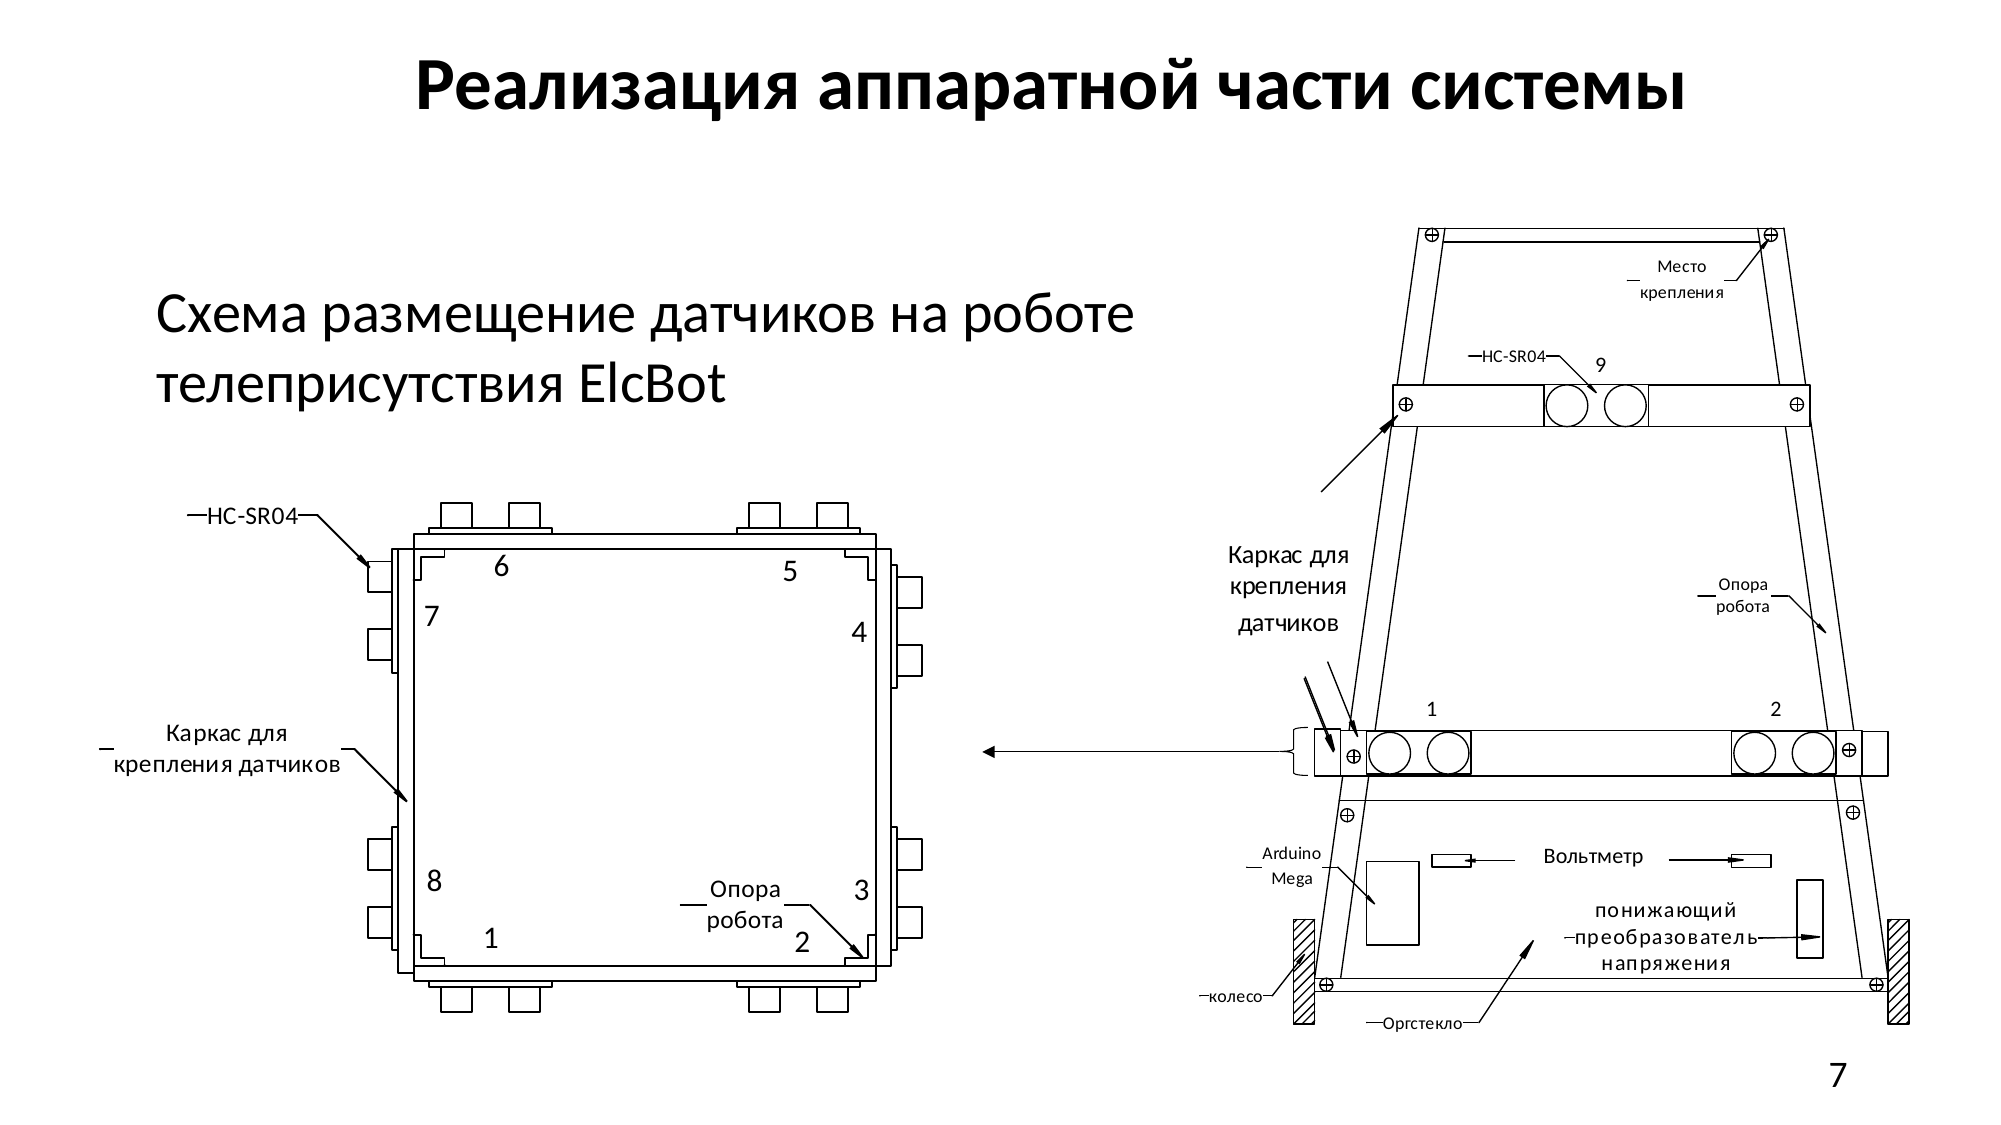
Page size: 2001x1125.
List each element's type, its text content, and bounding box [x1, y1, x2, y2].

picture [95, 490, 924, 1013]
text_box Схема размещение датчиков на роботе телеприсутствия ElcBot [142, 266, 1152, 422]
text_box Реализация аппаратной части системы [401, 26, 1705, 132]
slide_number 7 [1412, 1043, 1863, 1103]
picture [1197, 225, 1911, 1043]
